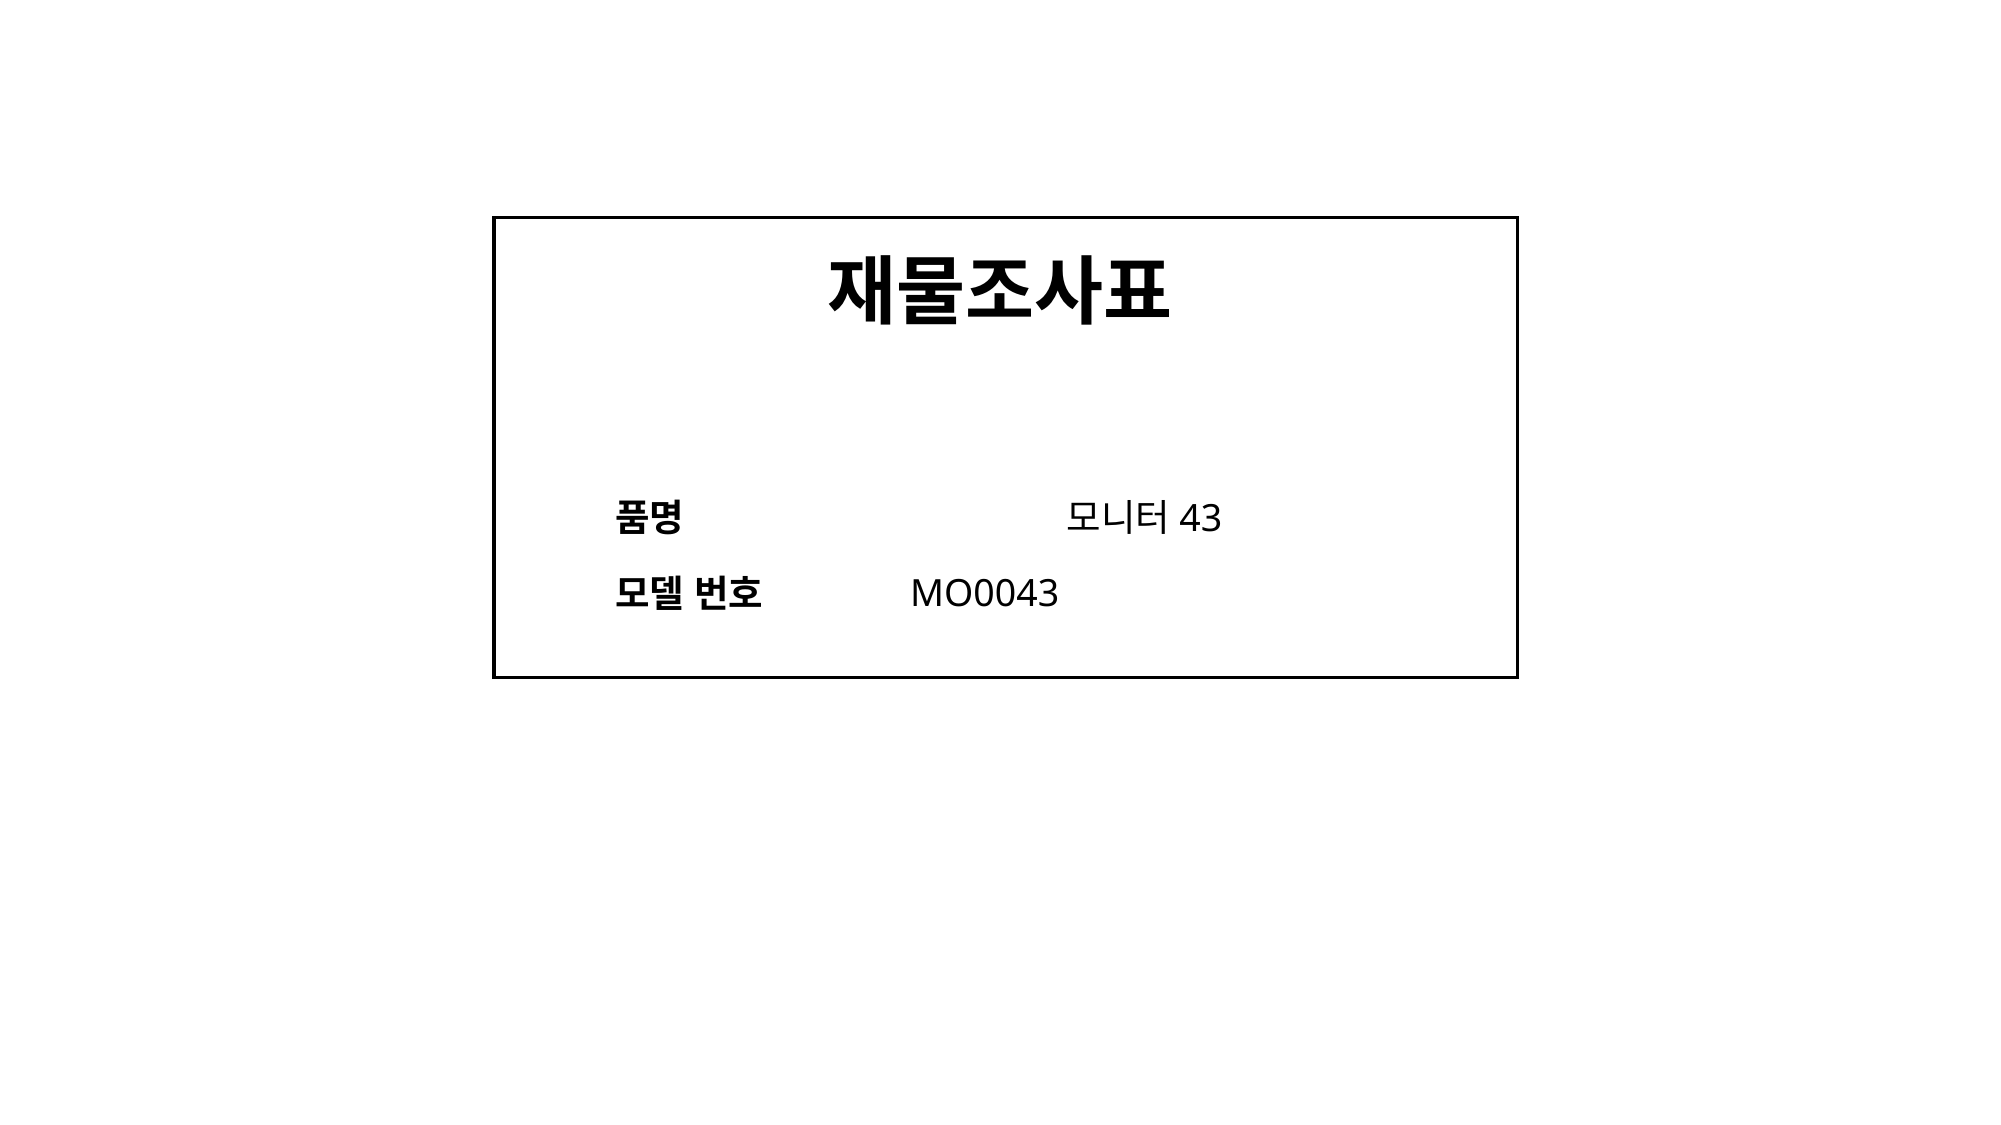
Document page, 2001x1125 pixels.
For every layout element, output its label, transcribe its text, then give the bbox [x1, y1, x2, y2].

text_box 재물조사표 [812, 235, 1188, 341]
text_box 품명 [600, 486, 820, 547]
text_box [492, 216, 1519, 679]
text_box MO0043 [895, 561, 1394, 622]
text_box 모델 번호 [600, 562, 820, 623]
text_box 모니터43 [1052, 486, 1238, 547]
